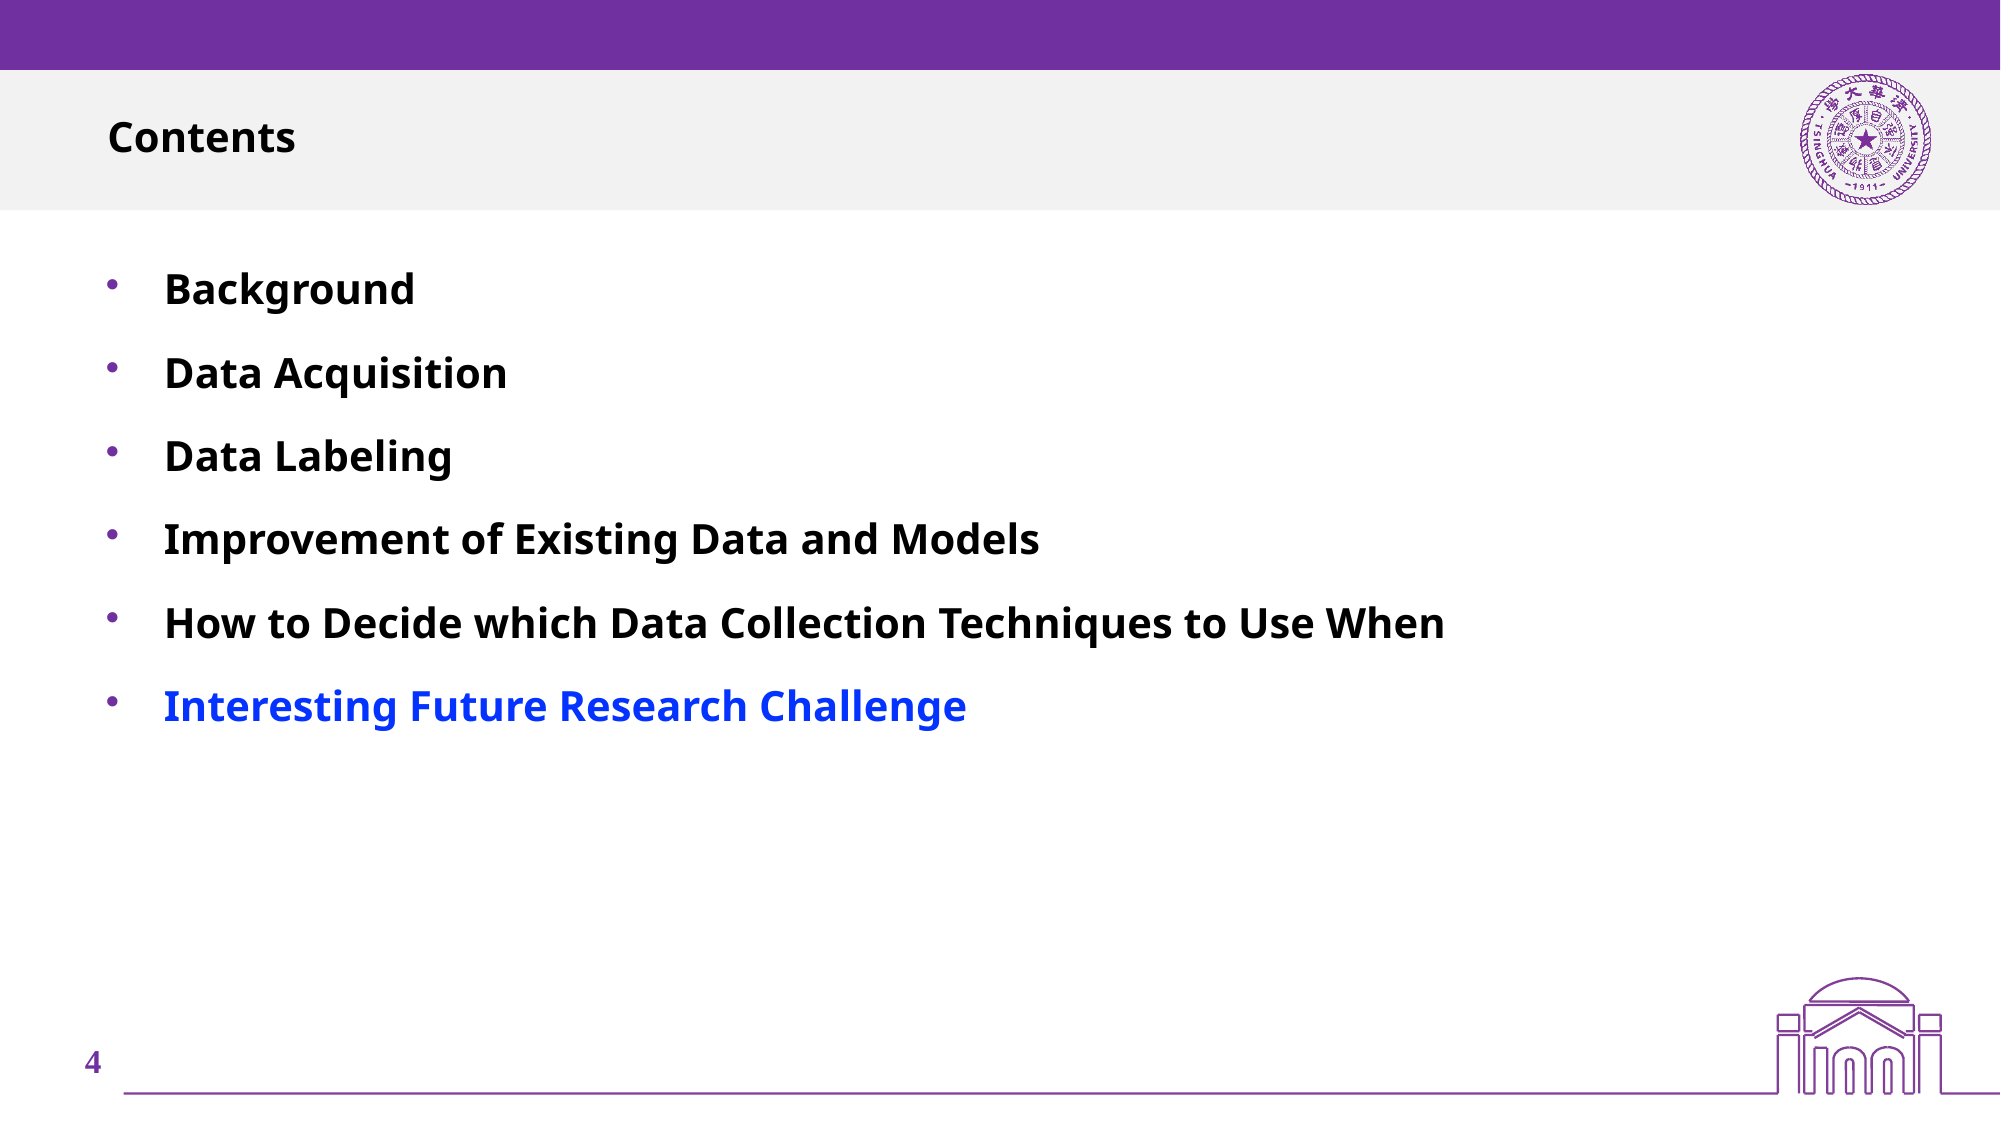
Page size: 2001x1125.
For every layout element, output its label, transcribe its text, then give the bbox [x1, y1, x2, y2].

list Background Data Acquisition Data Labeling Improvement of Existing Data and Models How to Decide which Data Collection Techniques to Use When Interesting Future Research Challenge [92, 230, 1794, 973]
title Contents [92, 60, 1794, 212]
picture [1800, 74, 1931, 205]
